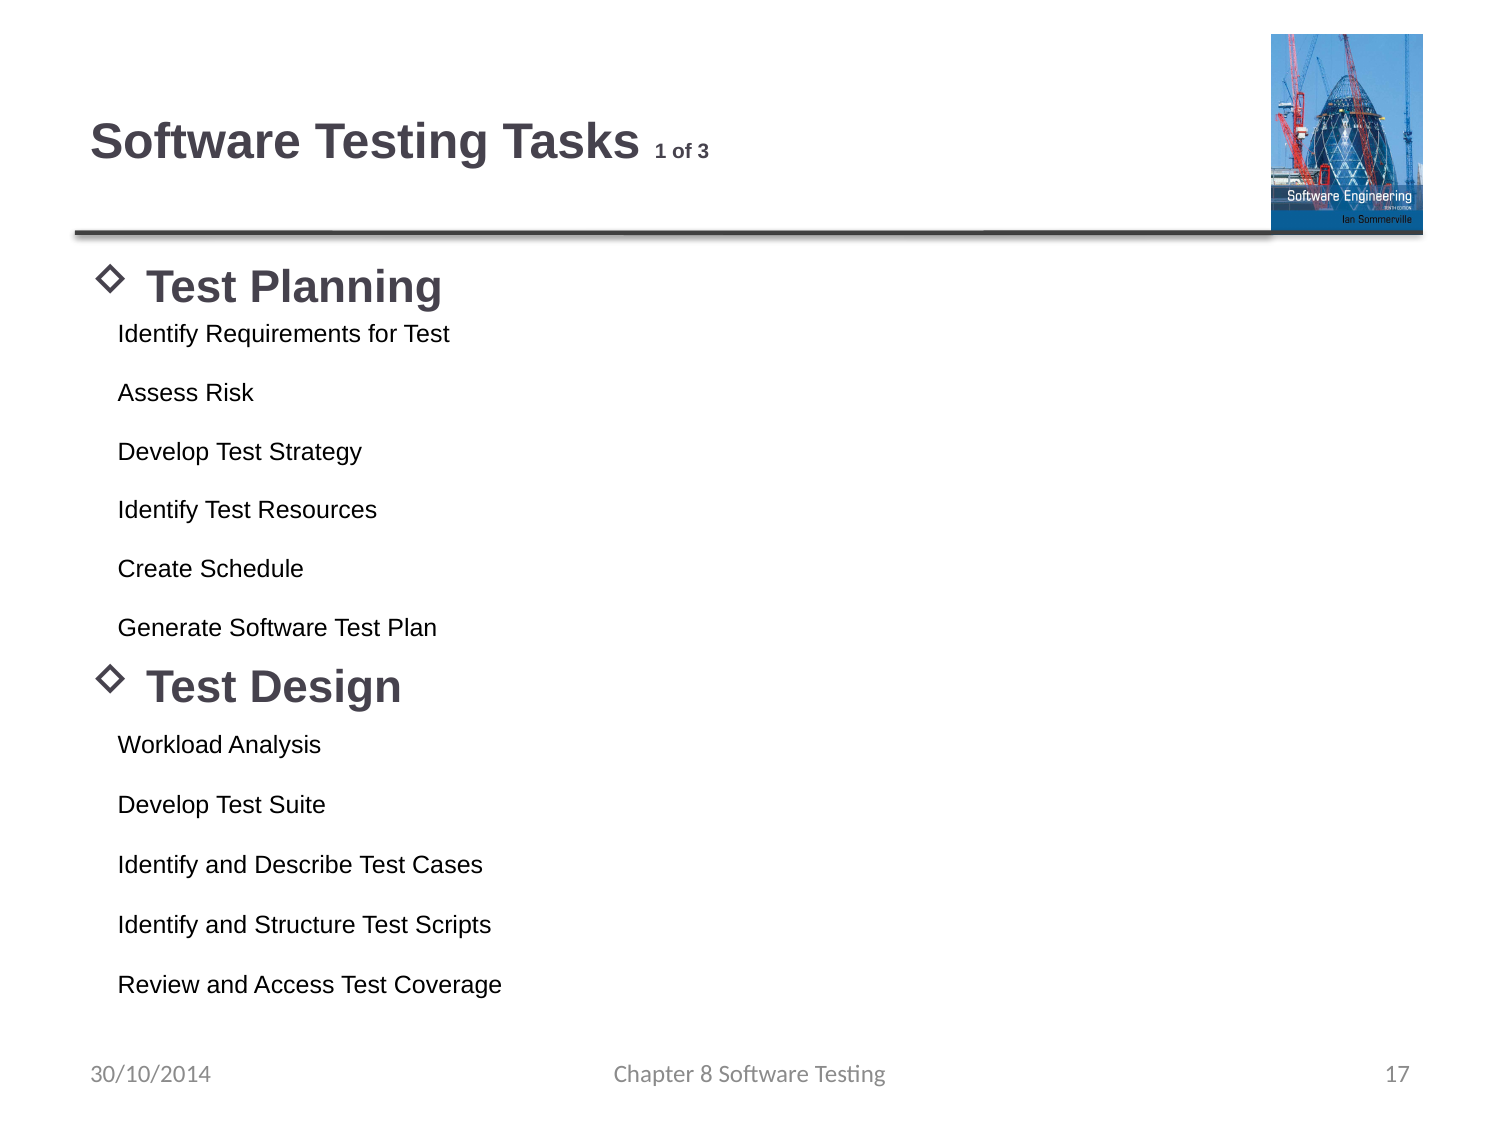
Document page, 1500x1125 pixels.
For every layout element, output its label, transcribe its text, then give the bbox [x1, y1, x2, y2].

slide_number 17 [1074, 1042, 1425, 1103]
title Software Testing Tasks 1 of 3 [74, 44, 1272, 233]
picture [1271, 34, 1423, 230]
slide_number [75, 1042, 425, 1103]
footer Chapter 8 Software Testing [512, 1042, 988, 1103]
table_header Workload Analysis [103, 717, 1397, 776]
table_cell Identify and Describe Test Cases [103, 836, 1397, 896]
table_cell Develop Test Suite [103, 776, 1397, 836]
table_cell Generate Software Test Plan [103, 599, 1397, 658]
table_cell Assess Risk [103, 364, 1397, 423]
table_cell Create Schedule [103, 540, 1397, 599]
table_cell Identify and Structure Test Scripts [103, 896, 1397, 956]
table_header Identify Requirements for Test [103, 305, 1397, 364]
table_cell Develop Test Strategy [103, 423, 1397, 482]
table_cell Identify Test Resources [103, 482, 1397, 540]
list Test Planning Test Design [75, 249, 1425, 1005]
table_cell Review and Access Test Coverage [103, 956, 1397, 1016]
